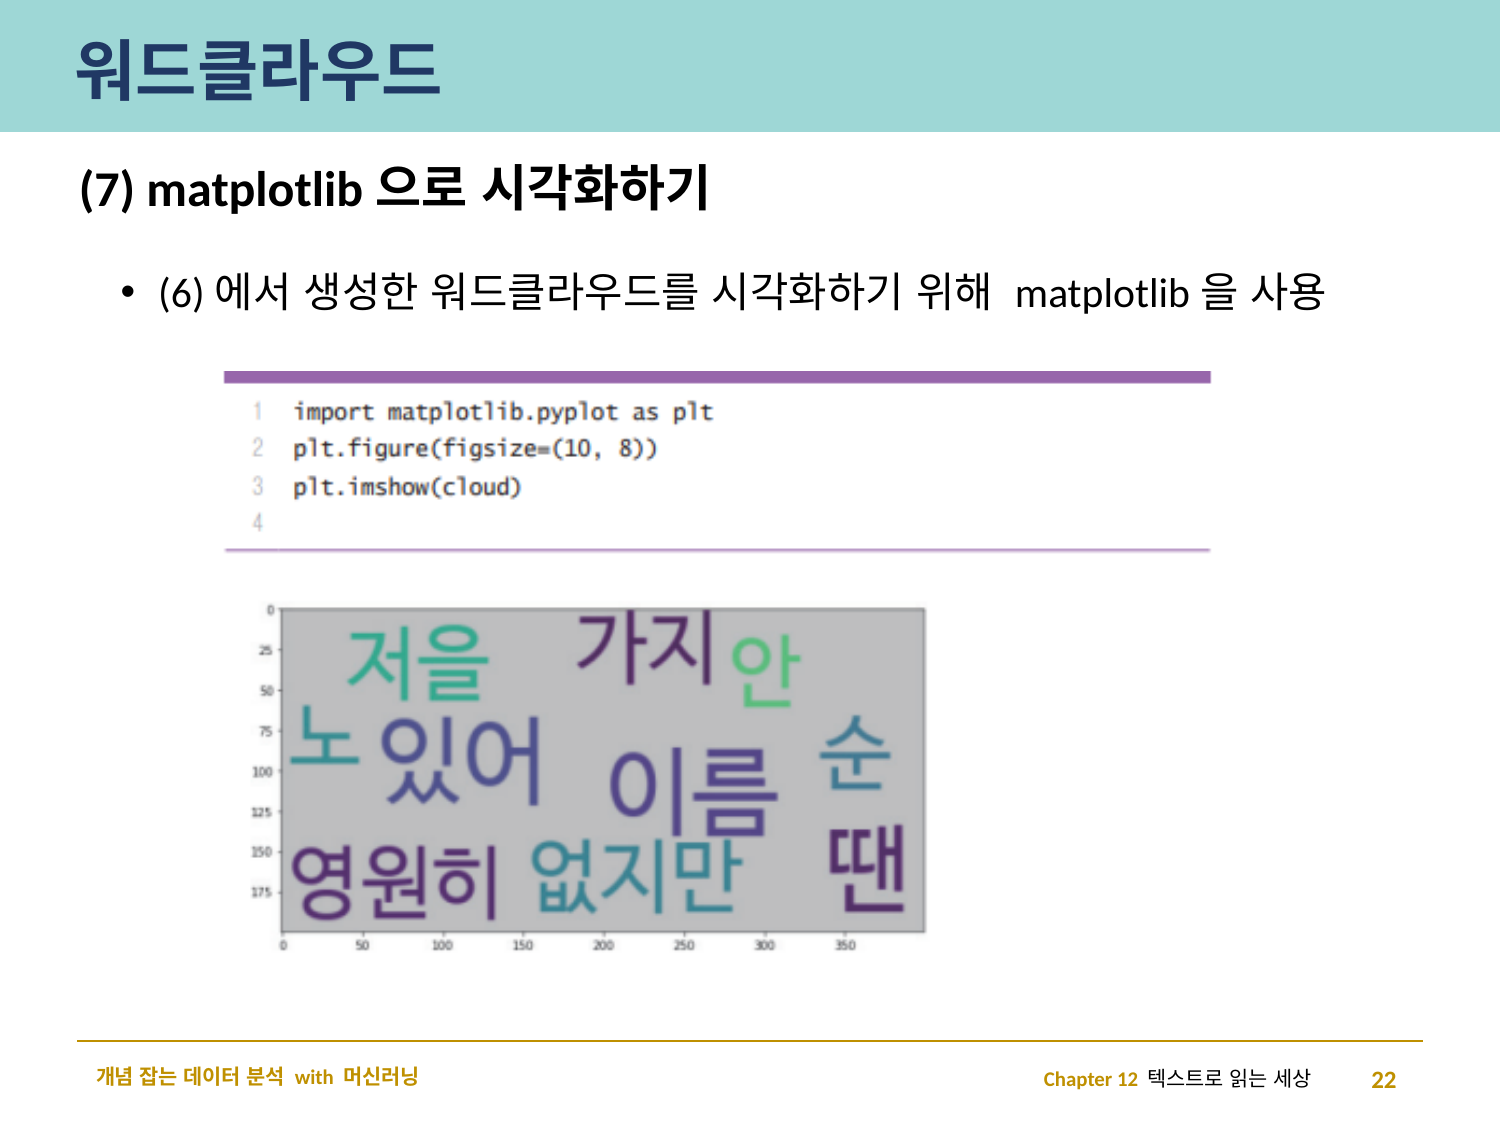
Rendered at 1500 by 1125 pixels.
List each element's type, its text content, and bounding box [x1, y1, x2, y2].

list (7) matplotlib으로 시각화하기 [64, 155, 1369, 232]
title 워드클라우드 [24, 30, 1319, 119]
list (6)에서 생성한 워드클라우드를 시각화하기 위해 matplotlib을 사용 [105, 233, 1395, 929]
picture [249, 565, 938, 970]
picture [213, 371, 1222, 560]
